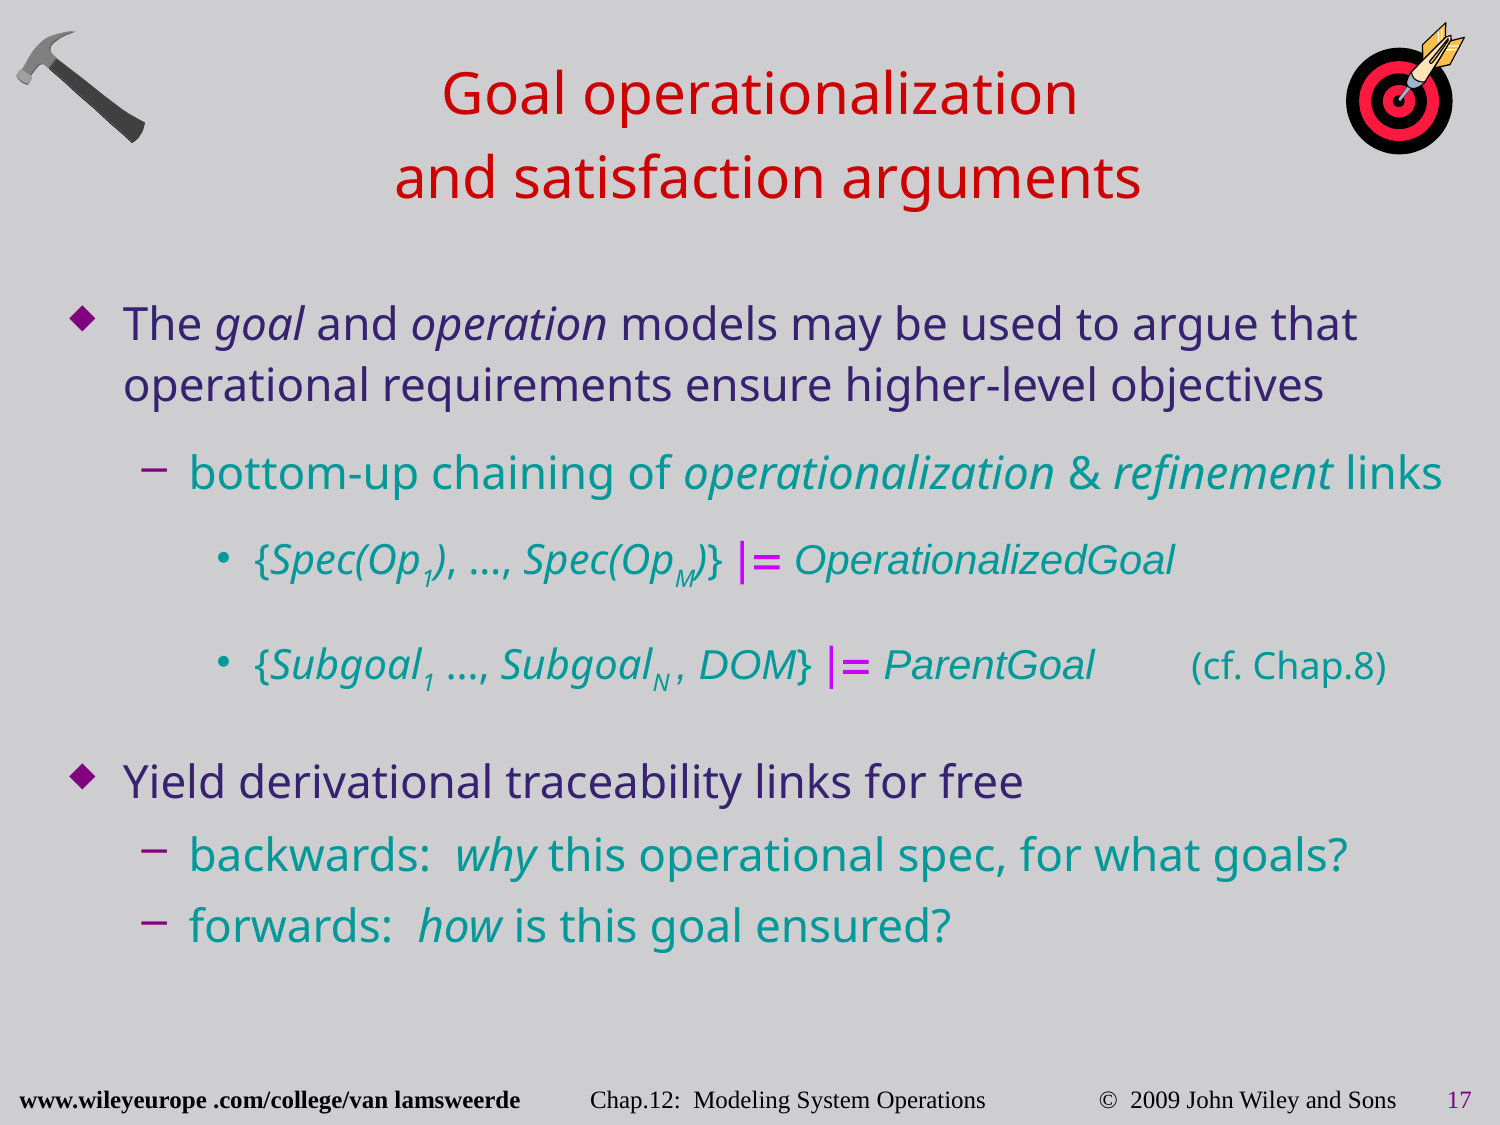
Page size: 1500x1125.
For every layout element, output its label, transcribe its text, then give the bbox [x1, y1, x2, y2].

list The goal and operation models may be used to argue that operational requirements ensure higher-level objectives bottom-up chaining of operationalization & refinement links {Spec(Op1), …, Spec(OpM)} |= OperationalizedGoal {Subgoal1 …, SubgoalN , DOM} |= ParentGoal (cf. Chap.8) Yield derivational traceability links for free backwards: why this operational spec, for what goals? forwards: how is this goal ensured? [36, 212, 1474, 1030]
title Goal operationalization and satisfaction arguments [80, 63, 1456, 189]
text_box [1345, 22, 1465, 155]
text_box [16, 30, 146, 144]
